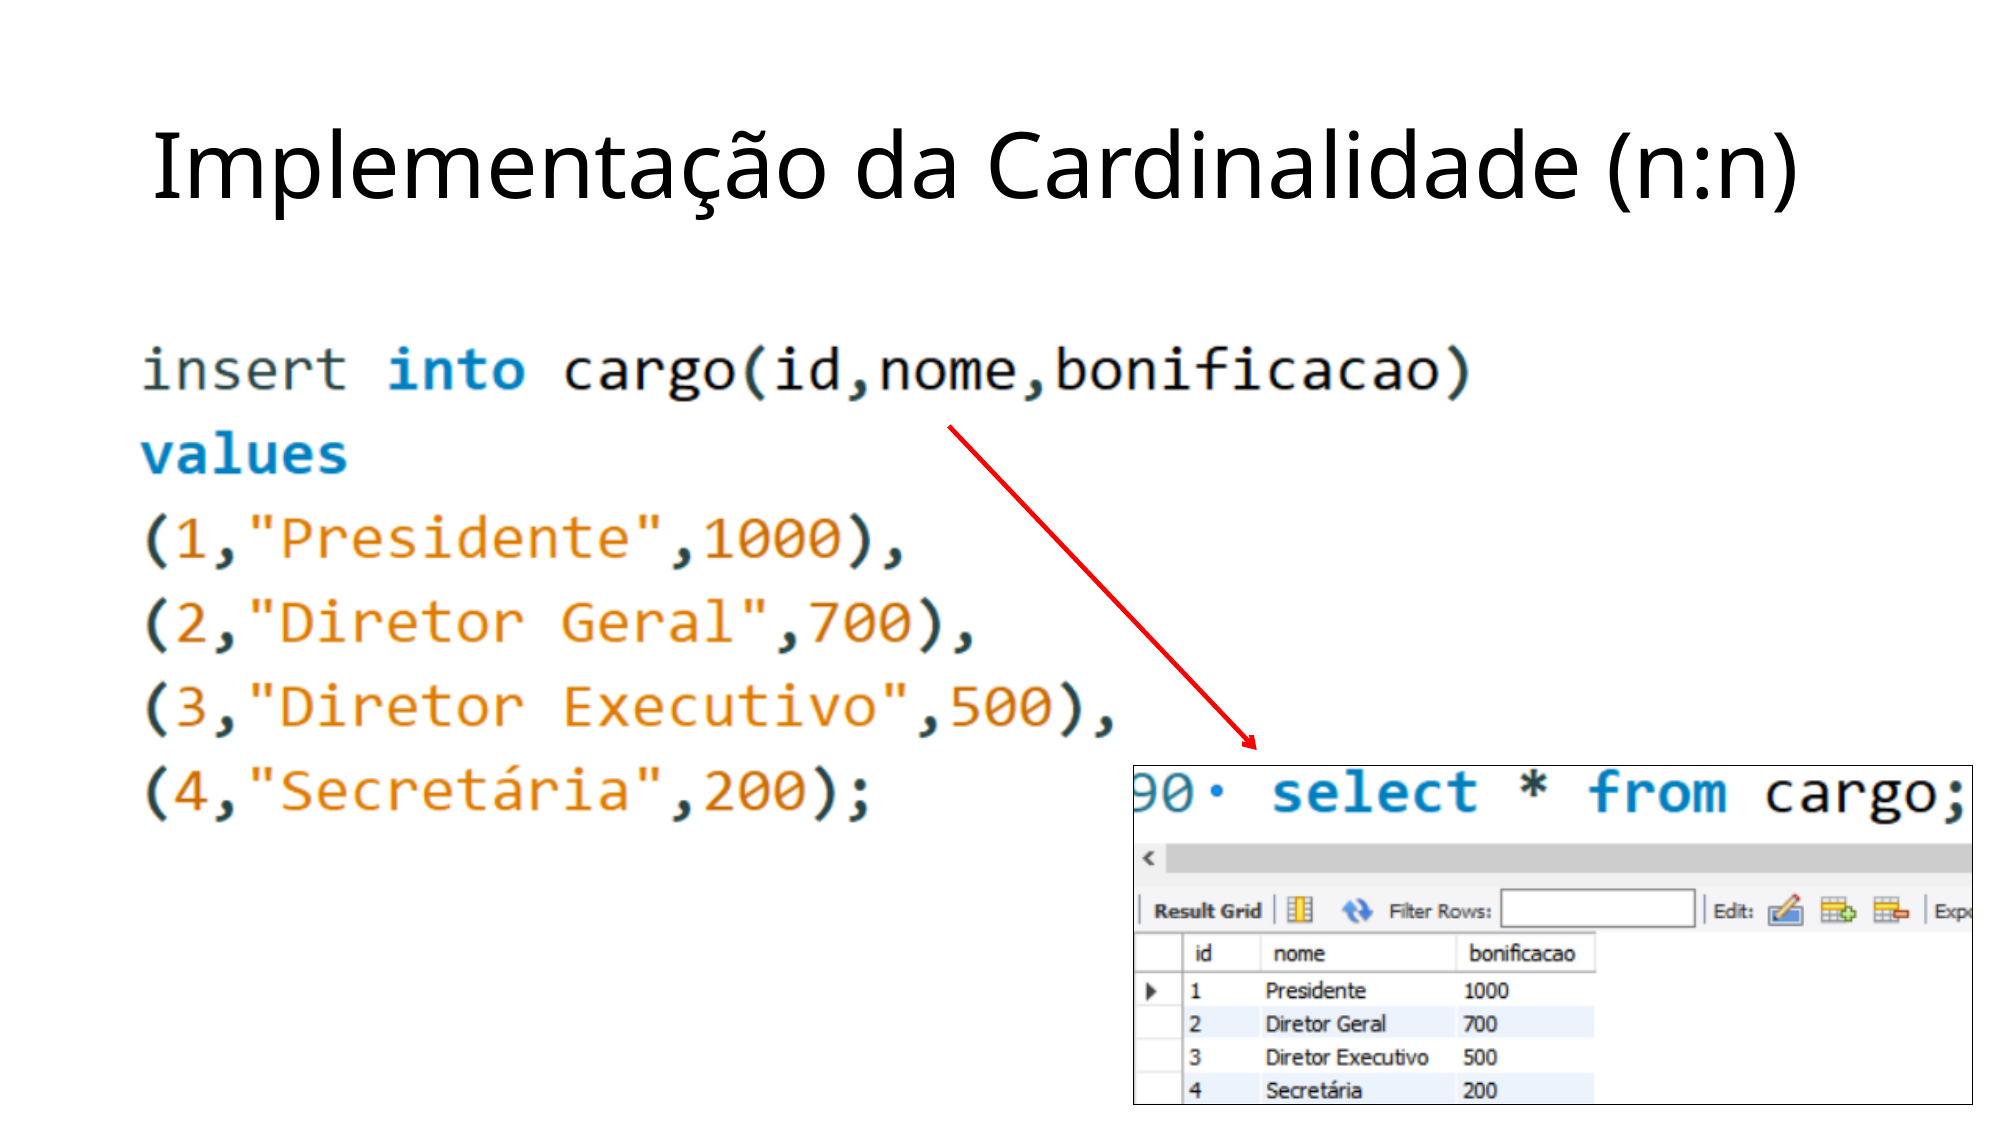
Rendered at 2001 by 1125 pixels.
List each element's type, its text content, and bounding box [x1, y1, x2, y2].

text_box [948, 425, 1257, 750]
title Implementação da Cardinalidade (n:n) [137, 59, 1863, 278]
picture [137, 336, 1973, 1105]
